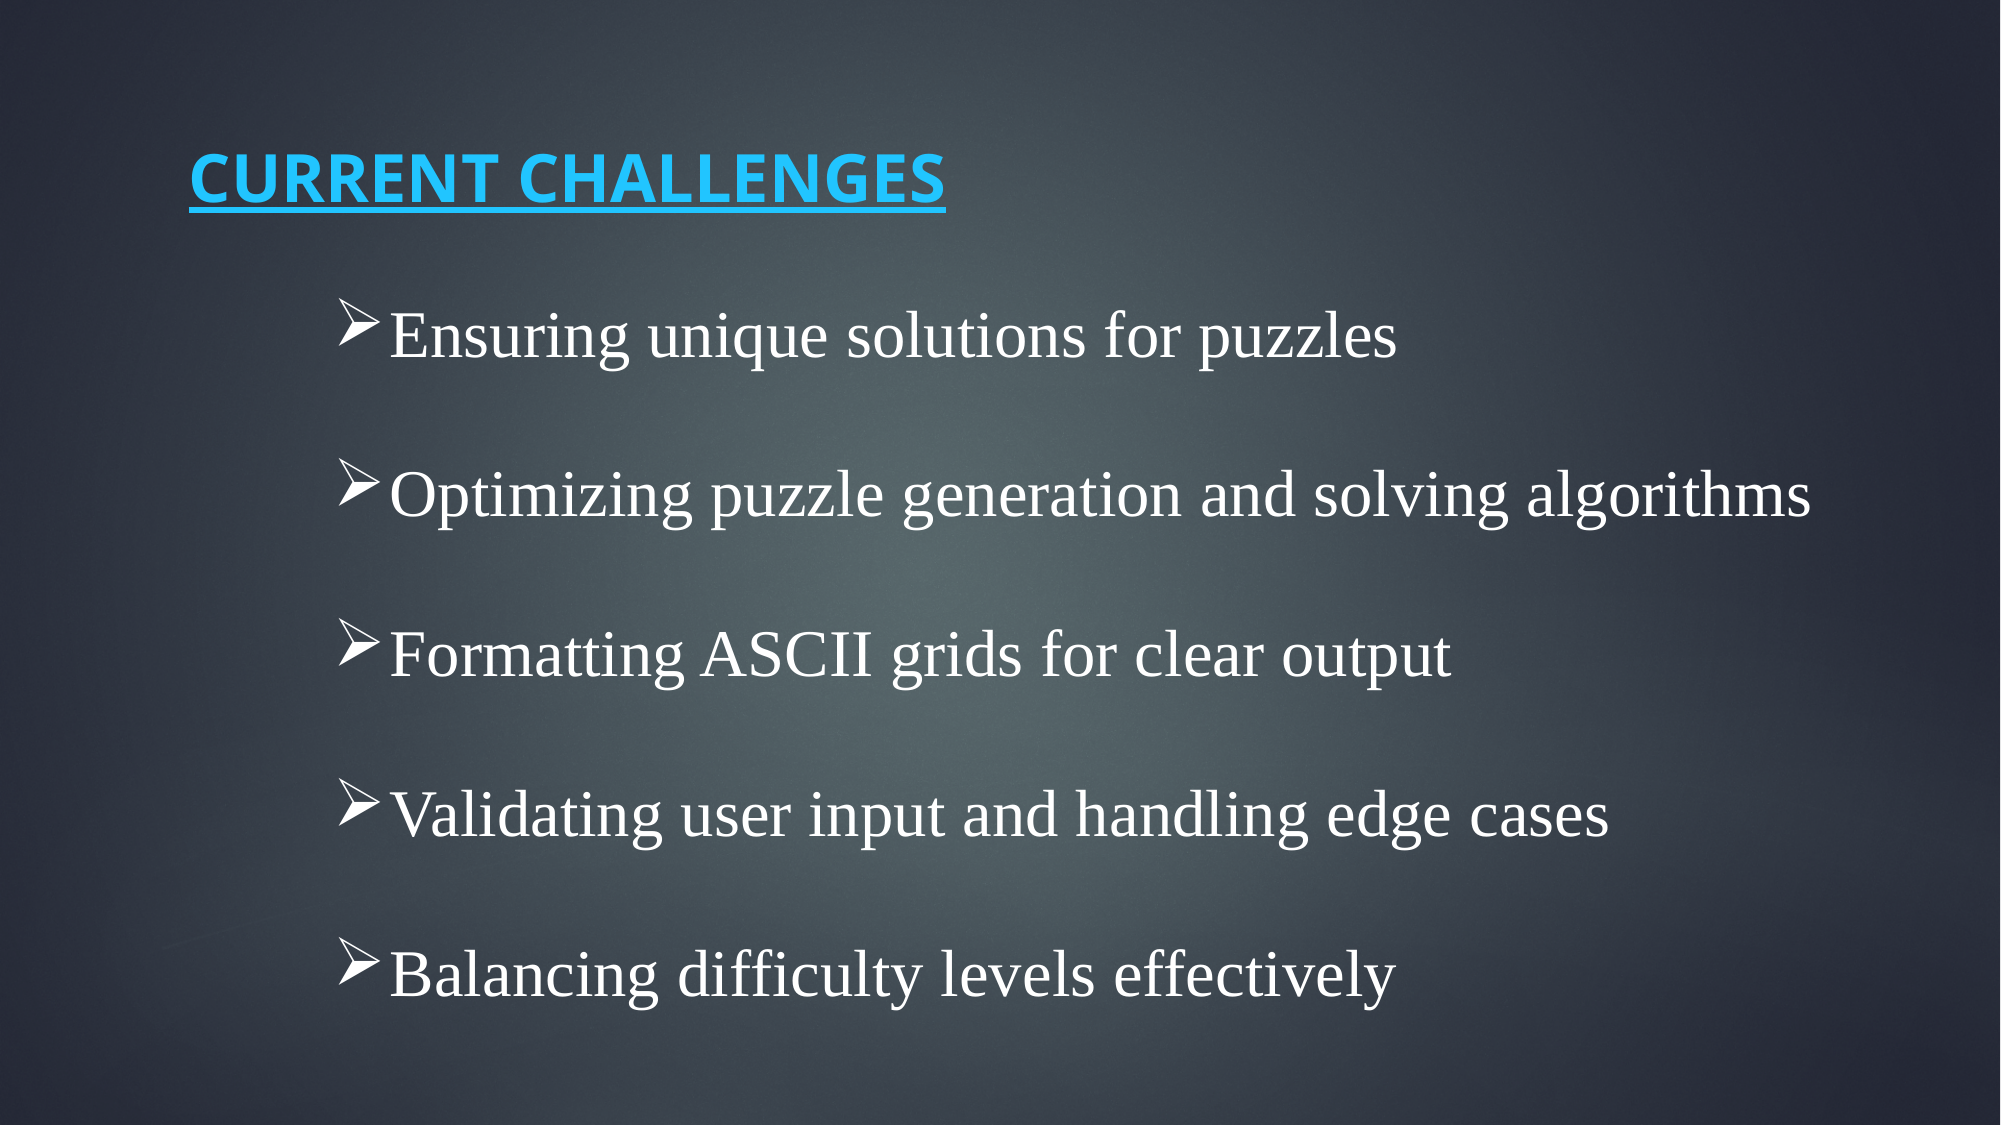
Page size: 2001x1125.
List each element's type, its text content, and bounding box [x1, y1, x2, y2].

title Current Challenges [173, 128, 1054, 310]
text_box Ensuring unique solutions for puzzles Optimizing puzzle generation and solving algorithms Formatting ASCII grids for clear output Validating user input and handling edge cases Balancing difficulty levels effectively [318, 222, 2000, 1018]
